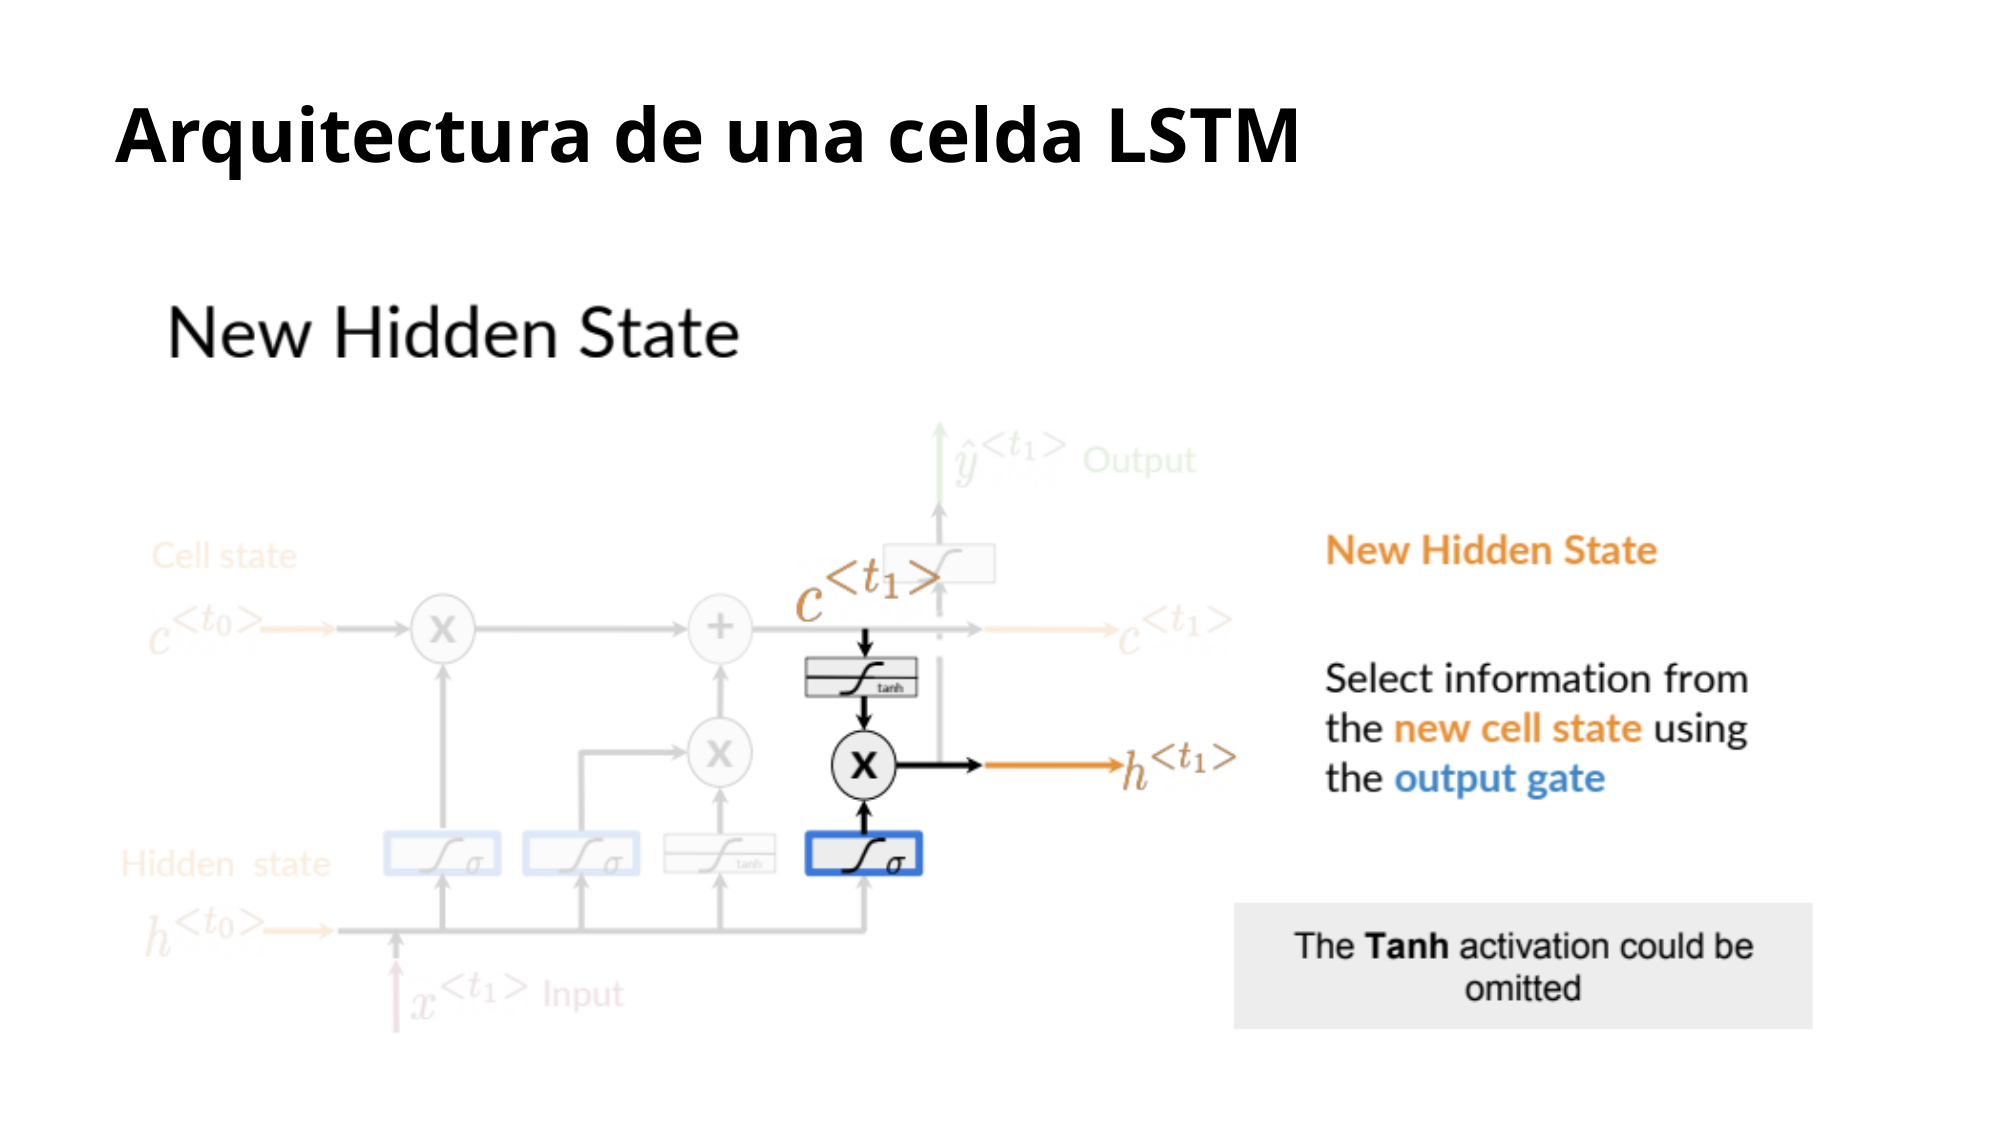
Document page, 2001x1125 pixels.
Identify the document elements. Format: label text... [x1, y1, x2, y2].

picture [85, 180, 1915, 1125]
title Arquitectura de una celda LSTM [100, 90, 1849, 180]
